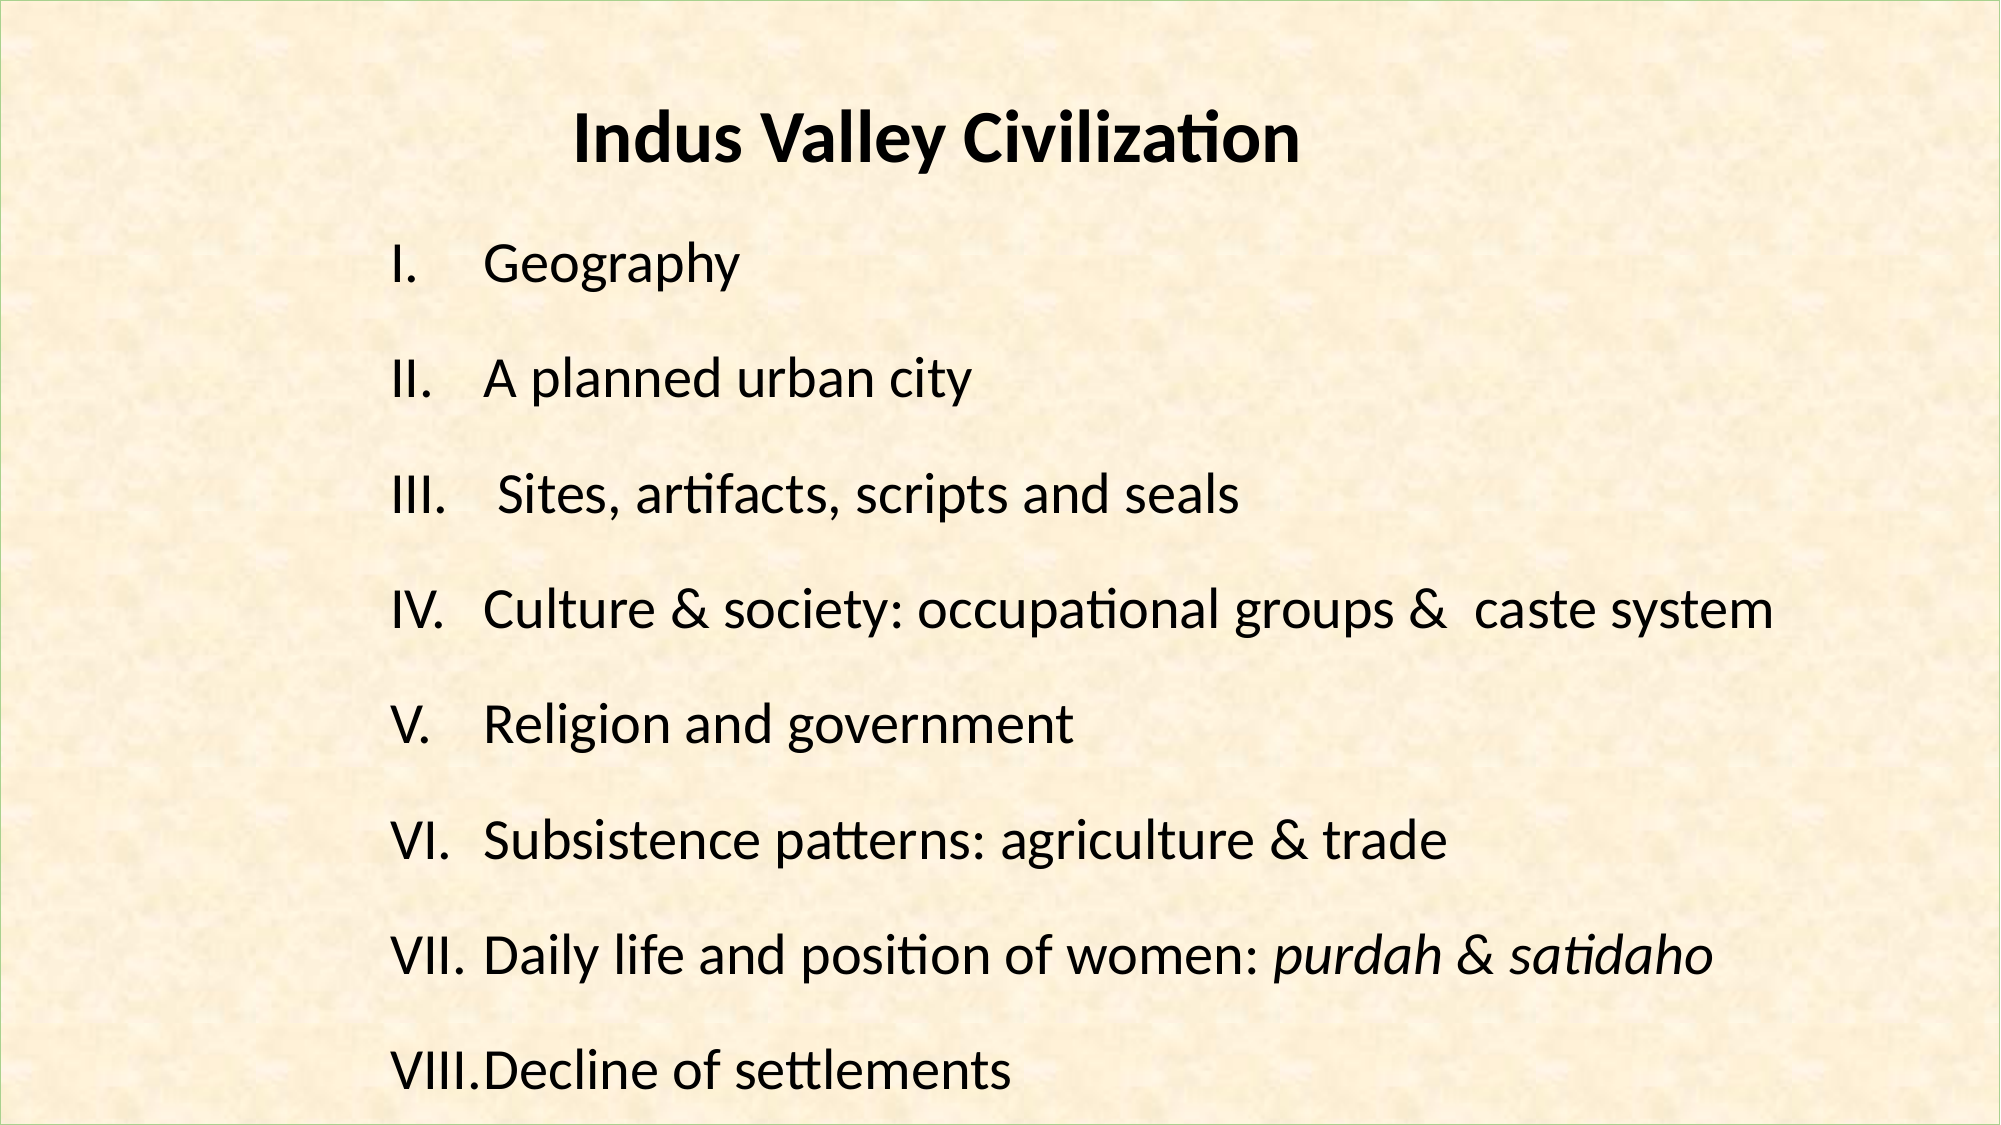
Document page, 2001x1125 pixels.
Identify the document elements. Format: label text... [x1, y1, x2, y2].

list Indus Valley Civilization Geography A planned urban city Sites, artifacts, scripts and seals Culture & society: occupational groups & caste system Religion and government Subsistence patterns: agriculture & trade Daily life and position of women: purdah & satidaho Decline of settlements [0, 0, 2000, 1125]
